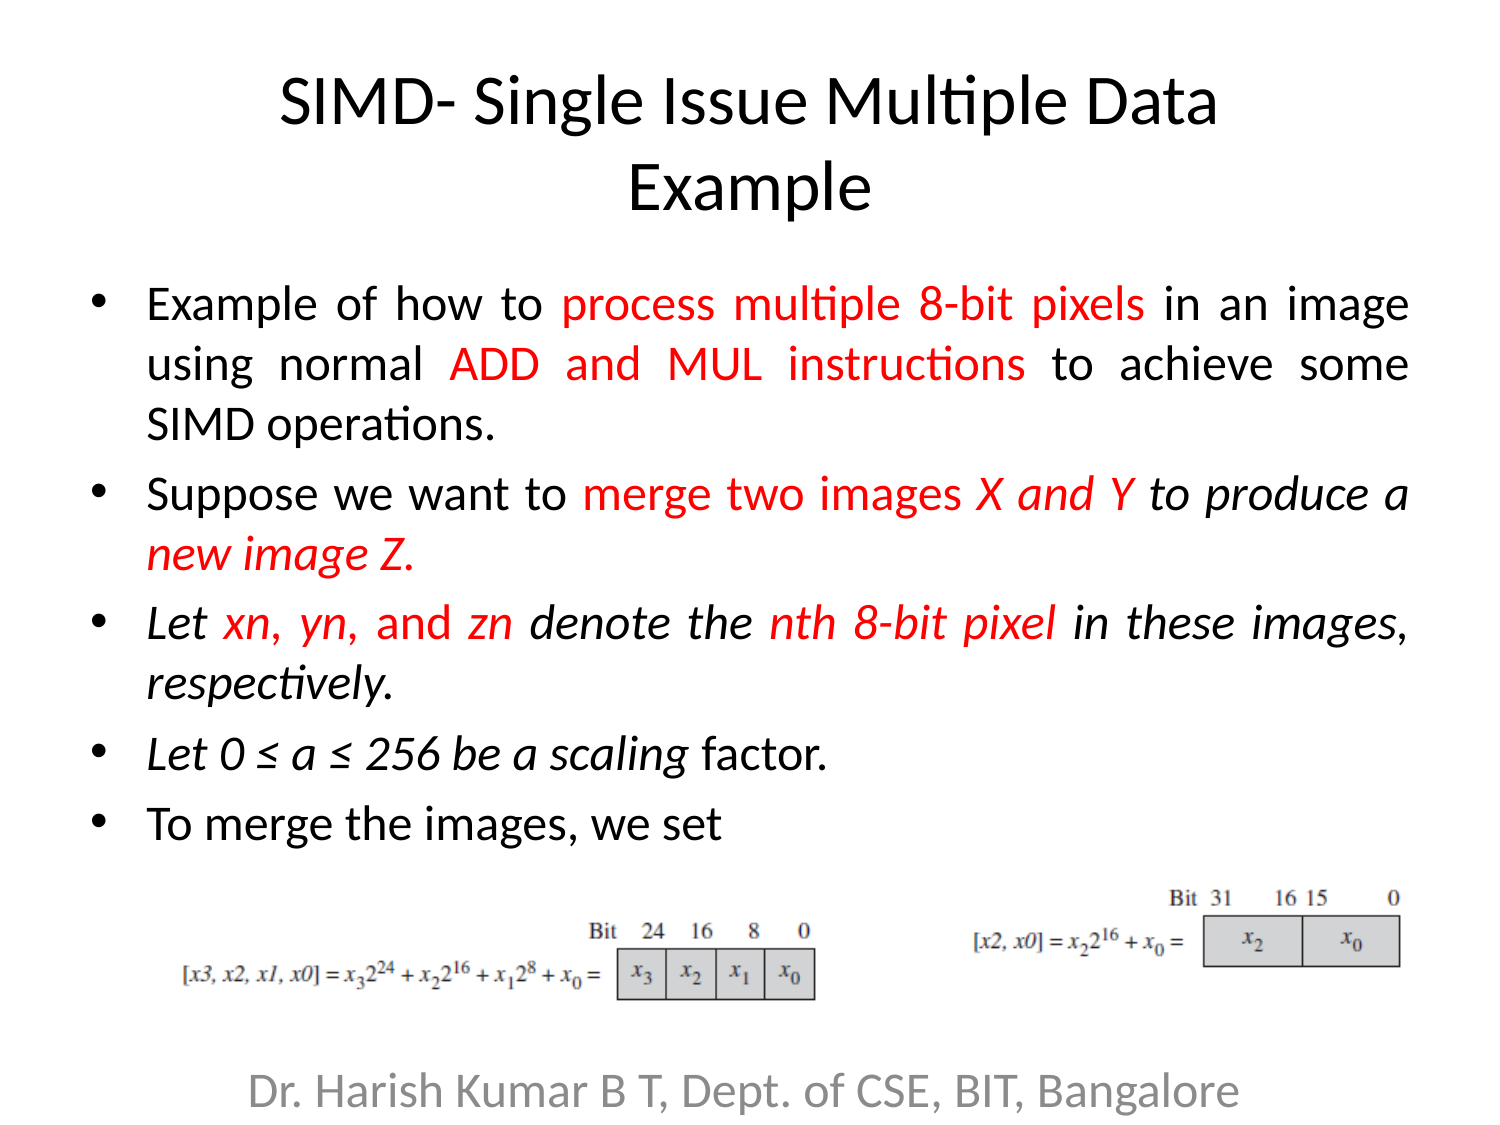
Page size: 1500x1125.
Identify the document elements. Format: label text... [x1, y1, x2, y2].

picture [937, 887, 1432, 977]
title SIMD- Single Issue Multiple Data Example [75, 45, 1425, 233]
picture [137, 912, 862, 1018]
list Example of how to process multiple 8-bit pixels in an image using normal ADD and MUL instructions to achieve some SIMD operations. Suppose we want to merge two images X and Y to produce a new image Z. Let xn, yn, and zn denote the nth 8-bit pixel in these images, respectively. Let 0 ≤ a ≤ 256 be a scaling factor. To merge the images, we set [75, 262, 1425, 1005]
